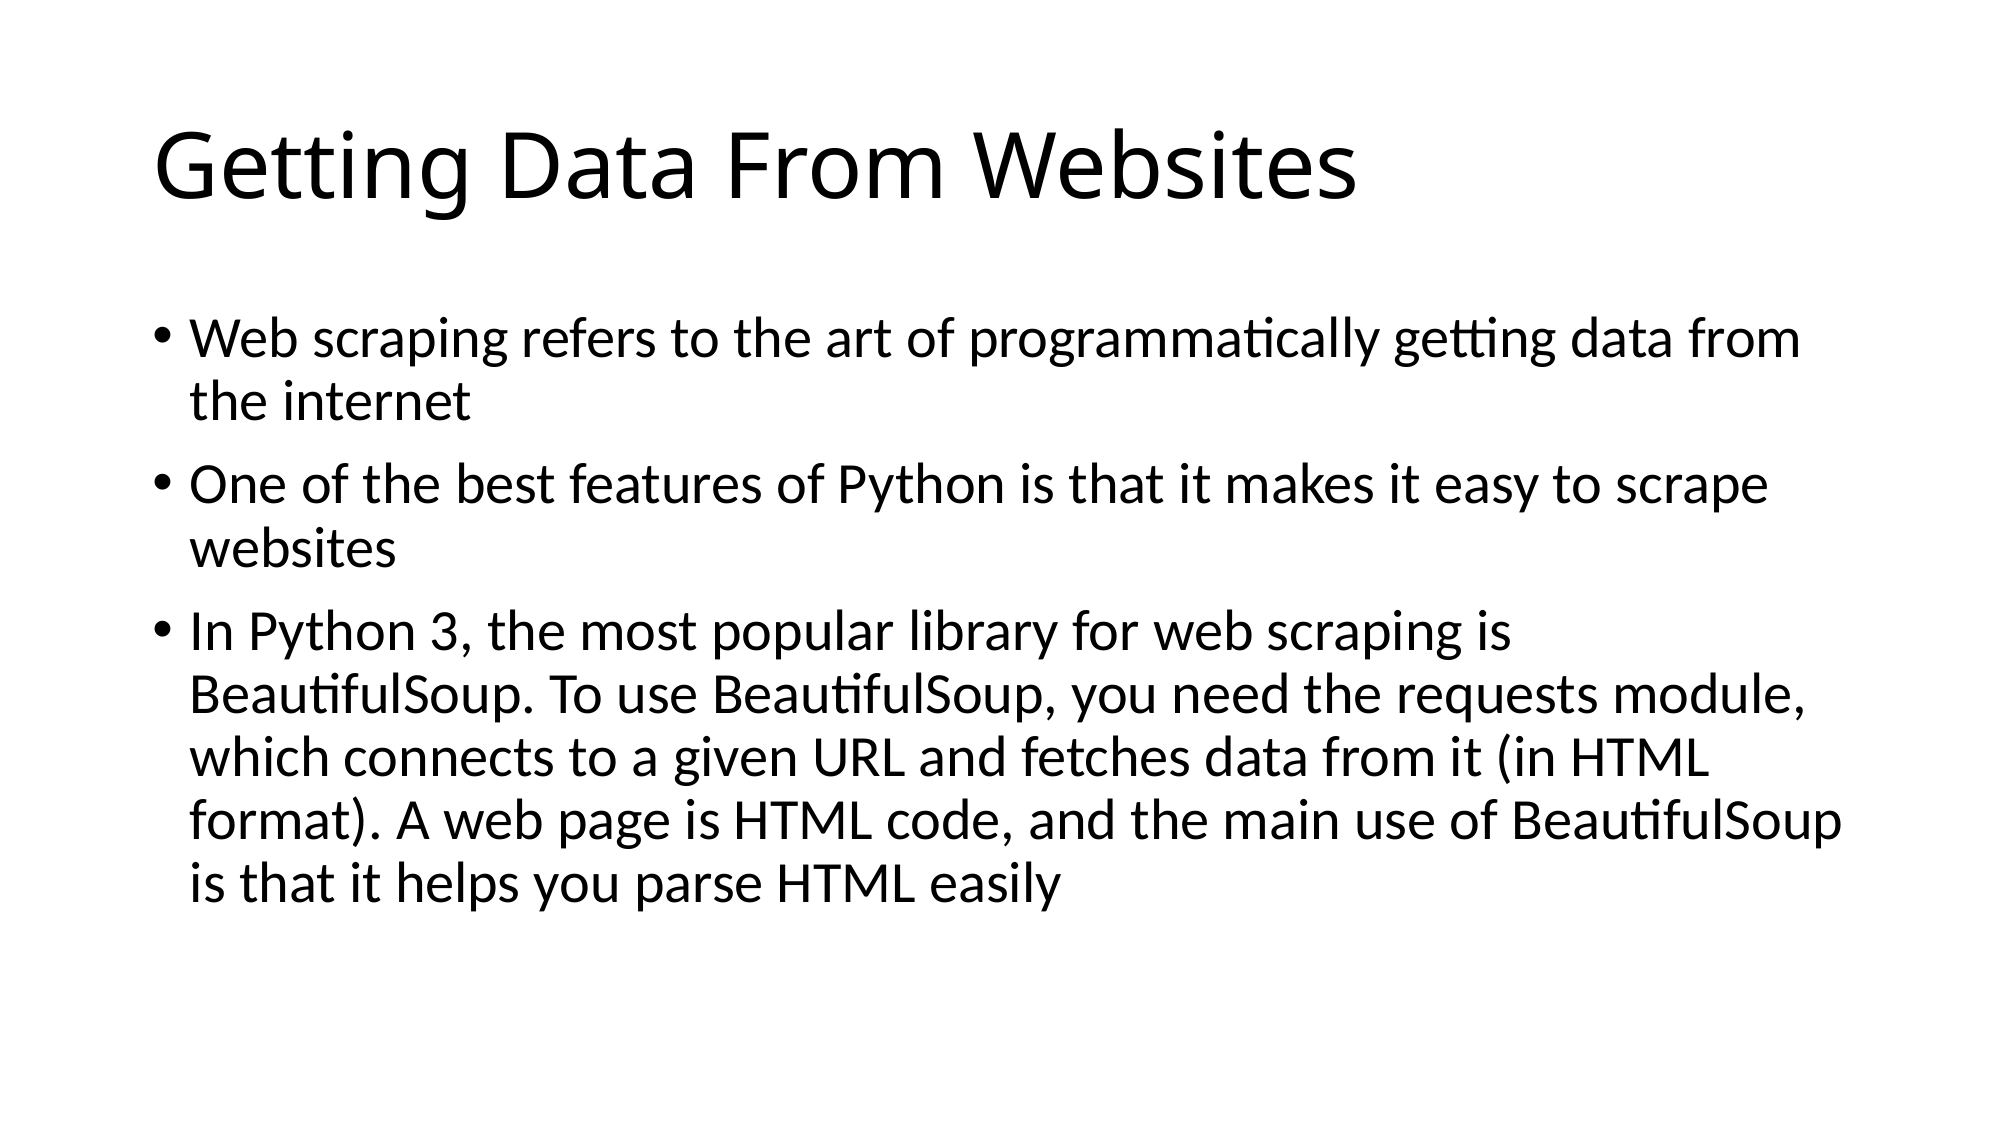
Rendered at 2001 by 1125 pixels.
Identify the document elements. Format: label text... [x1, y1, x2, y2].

list Web scraping refers to the art of programmatically getting data from the internet One of the best features of Python is that it makes it easy to scrape websites In Python 3, the most popular library for web scraping is BeautifulSoup. To use BeautifulSoup, you need the requests module, which connects to a given URL and fetches data from it (in HTML format). A web page is HTML code, and the main use of BeautifulSoup is that it helps you parse HTML easily [137, 299, 1863, 1014]
title Getting Data From Websites [137, 59, 1863, 278]
